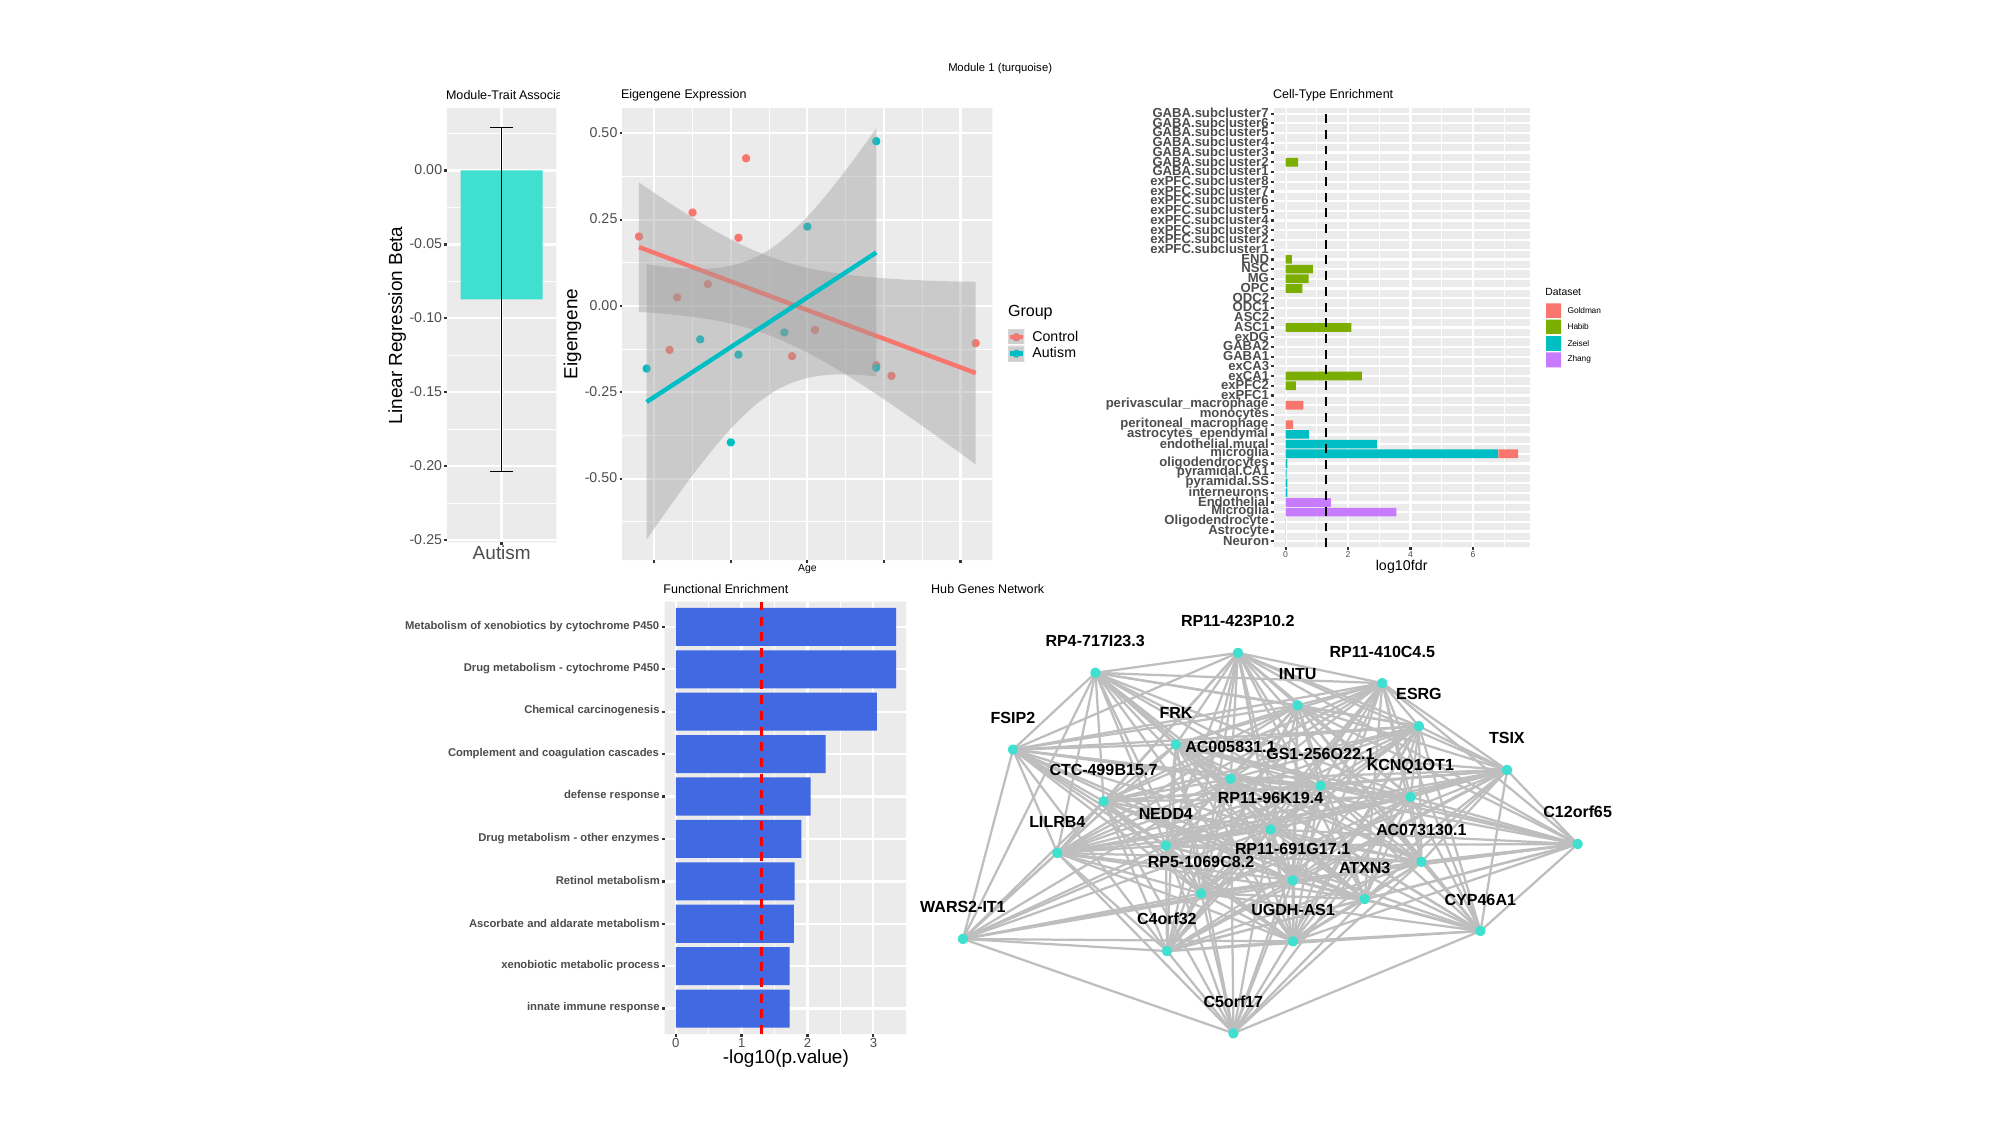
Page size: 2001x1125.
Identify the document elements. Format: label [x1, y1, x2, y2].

text_box [386, 51, 1614, 1074]
